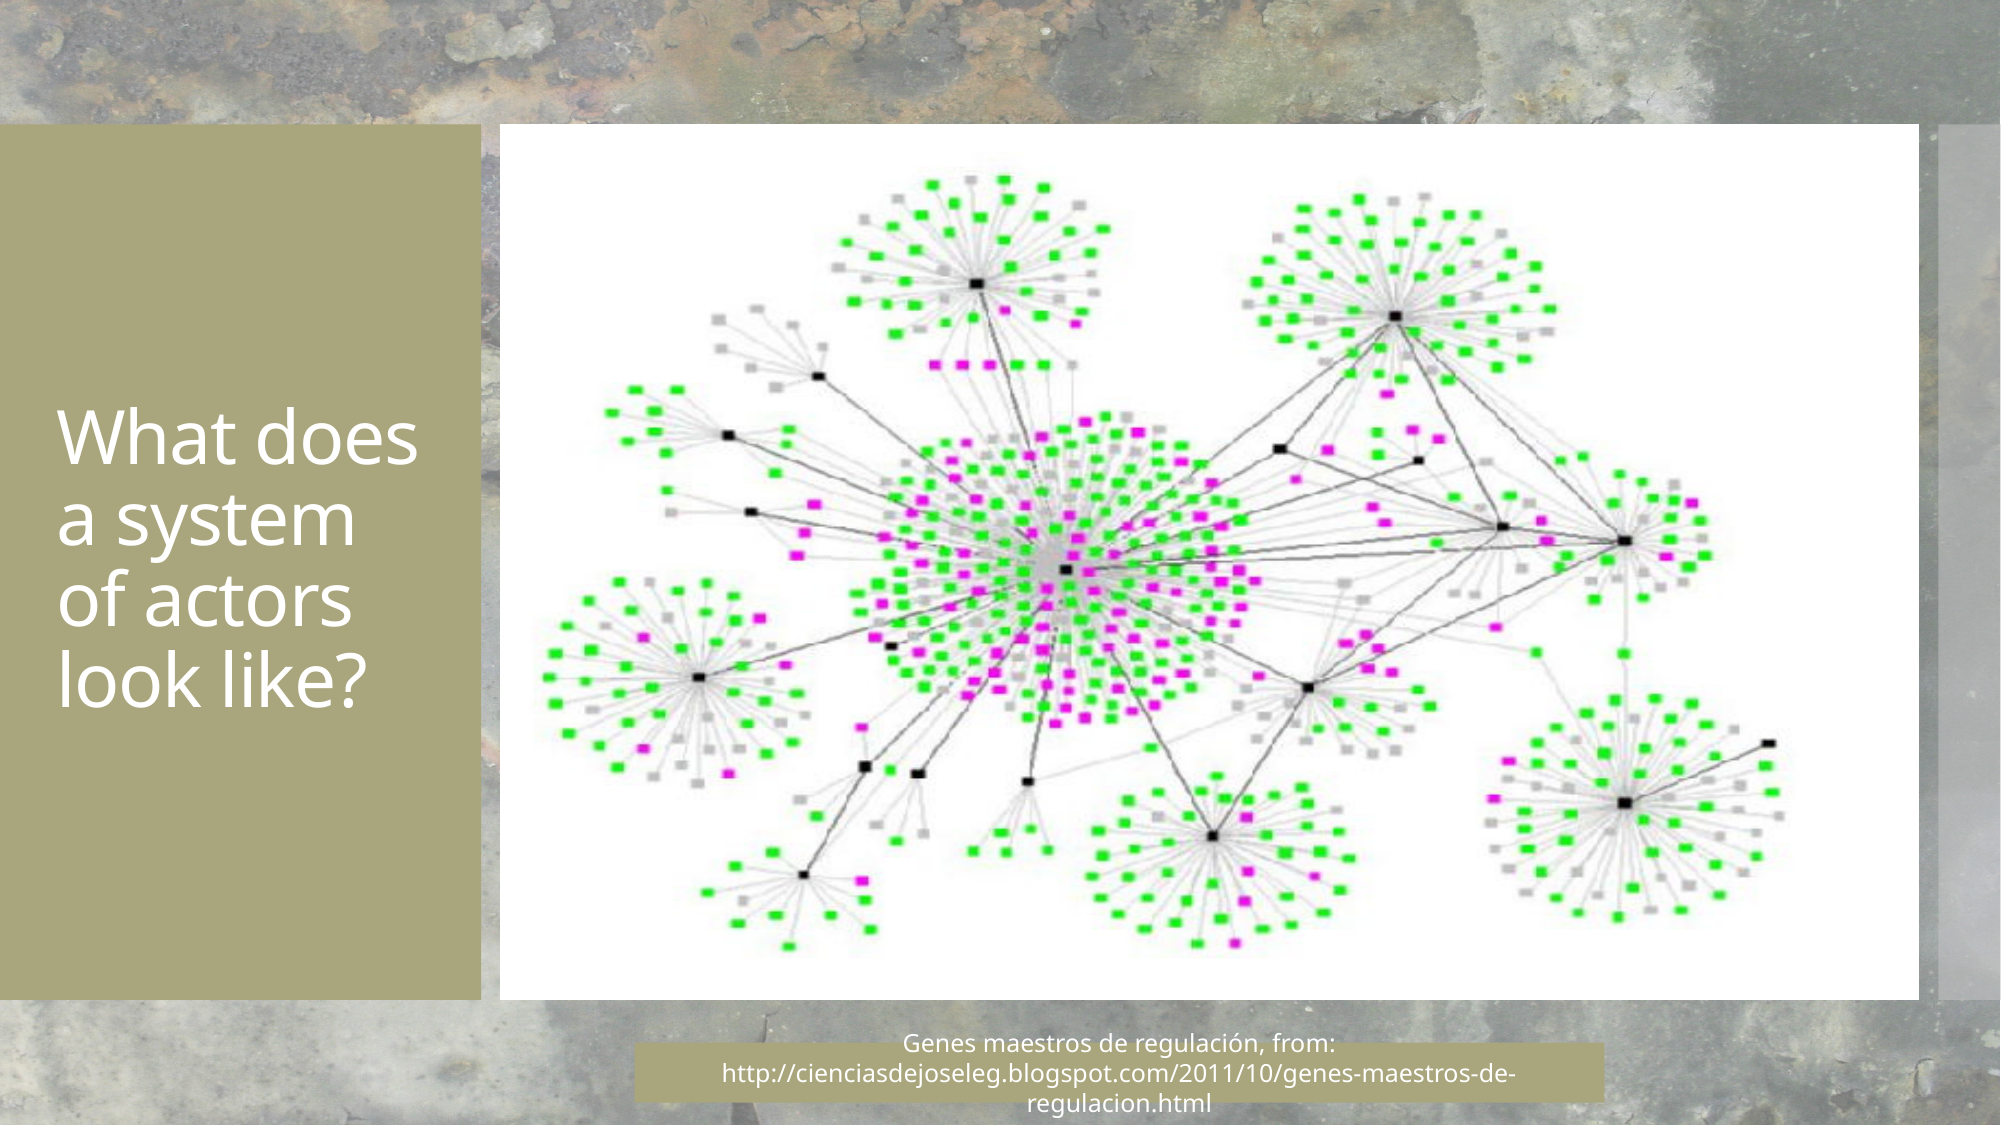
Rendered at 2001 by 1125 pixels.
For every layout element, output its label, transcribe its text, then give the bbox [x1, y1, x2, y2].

footer Genes maestros de regulación, from: http://cienciasdejoseleg.blogspot.com/2011/10/genes-maestros-de-regulacion.html [634, 1042, 1605, 1103]
title What does a system of actors look like? [41, 184, 438, 940]
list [499, 124, 1919, 1001]
